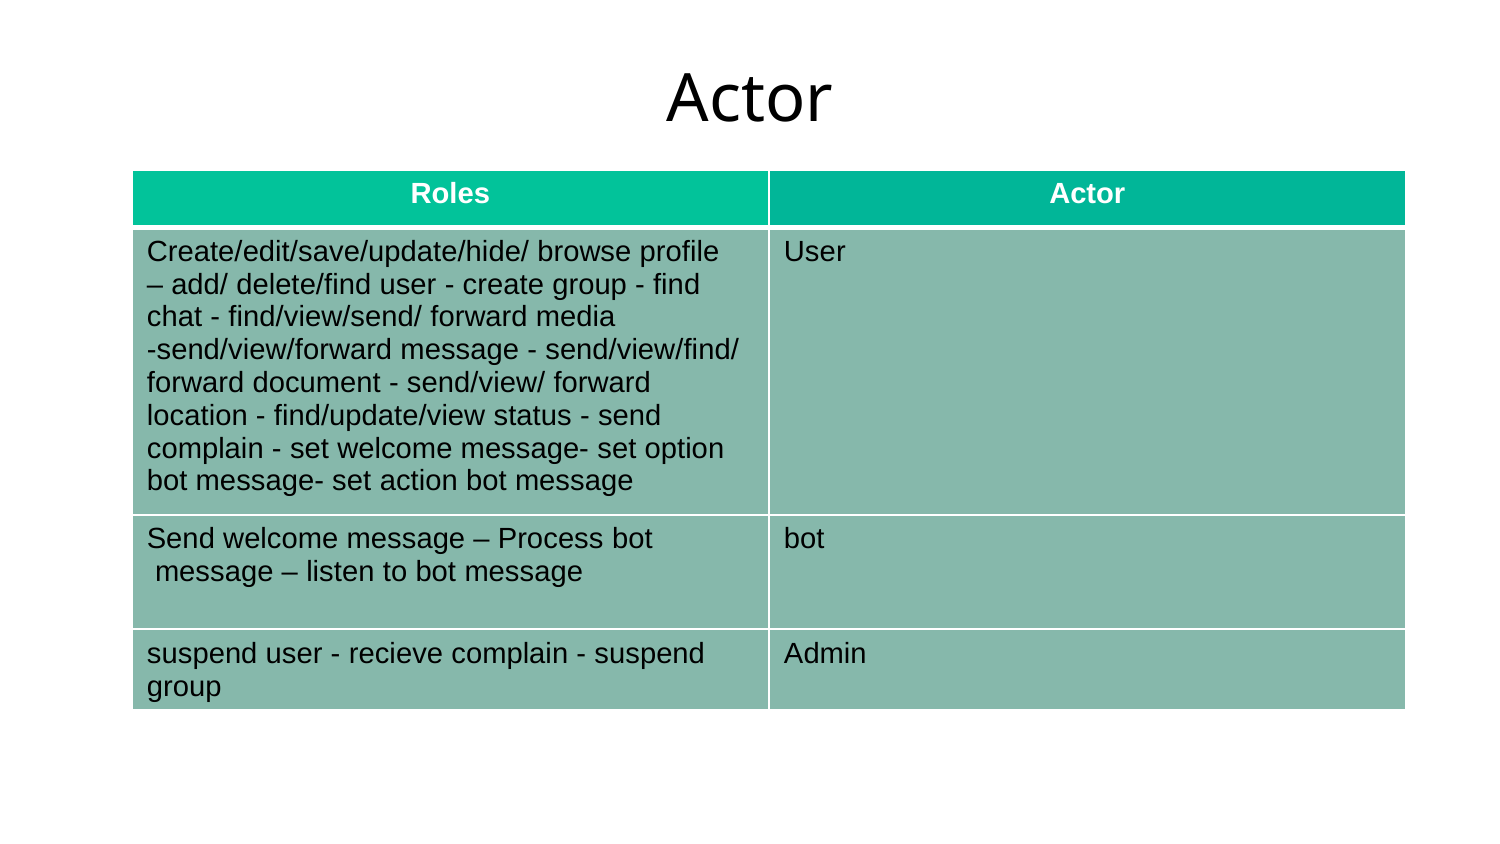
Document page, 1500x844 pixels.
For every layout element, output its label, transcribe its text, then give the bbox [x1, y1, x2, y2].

table_cell Admin [770, 630, 1405, 709]
table_cell Send welcome message – Process bot message – listen to bot message [133, 516, 768, 628]
title Actor [75, 67, 1425, 123]
table_cell bot [770, 516, 1405, 628]
table_cell suspend user - recieve complain - suspend group [133, 630, 768, 709]
table_cell Create/edit/save/update/hide/ browse profile – add/ delete/find user - create group - find chat - find/view/send/ forward media -send/view/forward message - send/view/find/ forward document - send/view/ forward location - find/update/view status - send complain - set welcome message- set option bot message- set action bot message [133, 230, 768, 514]
table_header Actor [770, 171, 1405, 225]
table_header Roles [133, 171, 768, 225]
table_cell User [770, 230, 1405, 514]
